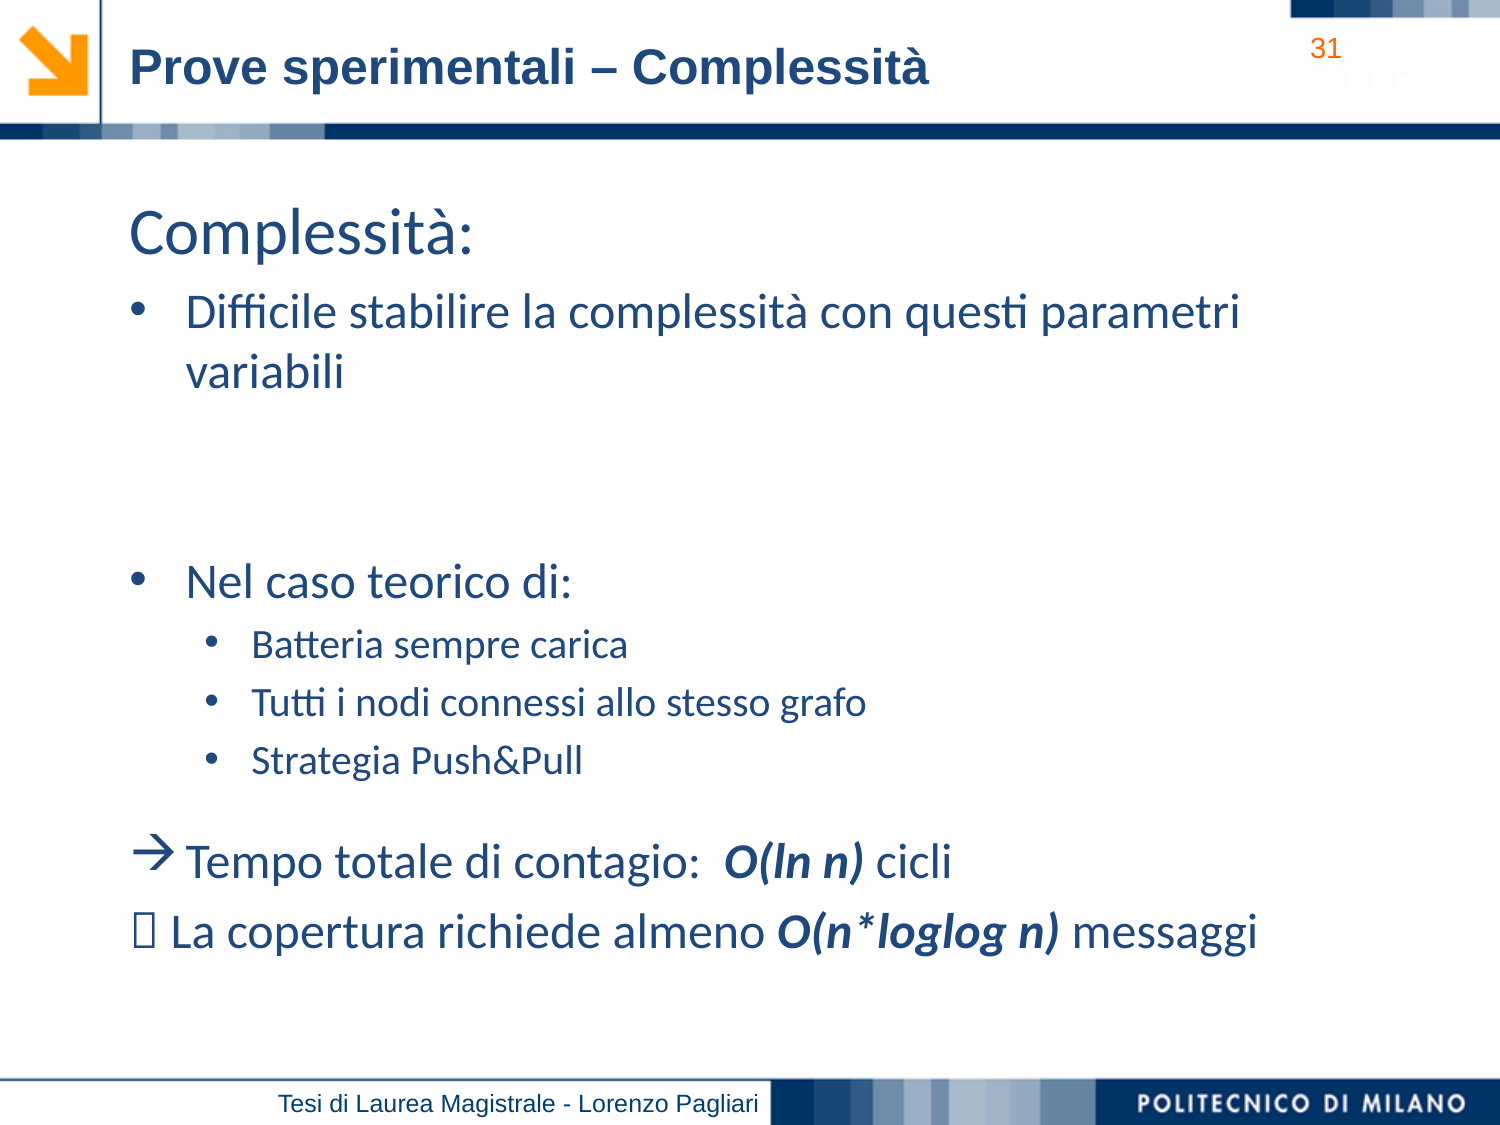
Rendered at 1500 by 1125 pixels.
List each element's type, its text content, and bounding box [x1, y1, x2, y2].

picture [0, 0, 1500, 1125]
list Complessità: Difficile stabilire la complessità con questi parametri variabili Nel caso teorico di: Batteria sempre carica Tutti i nodi connessi allo stesso grafo Strategia Push&Pull Tempo totale di contagio: O(ln n) cicli  La copertura richiede almeno O(n*loglog n) messaggi [114, 181, 1350, 1042]
list Prove sperimentali – Complessità [114, 26, 1273, 111]
